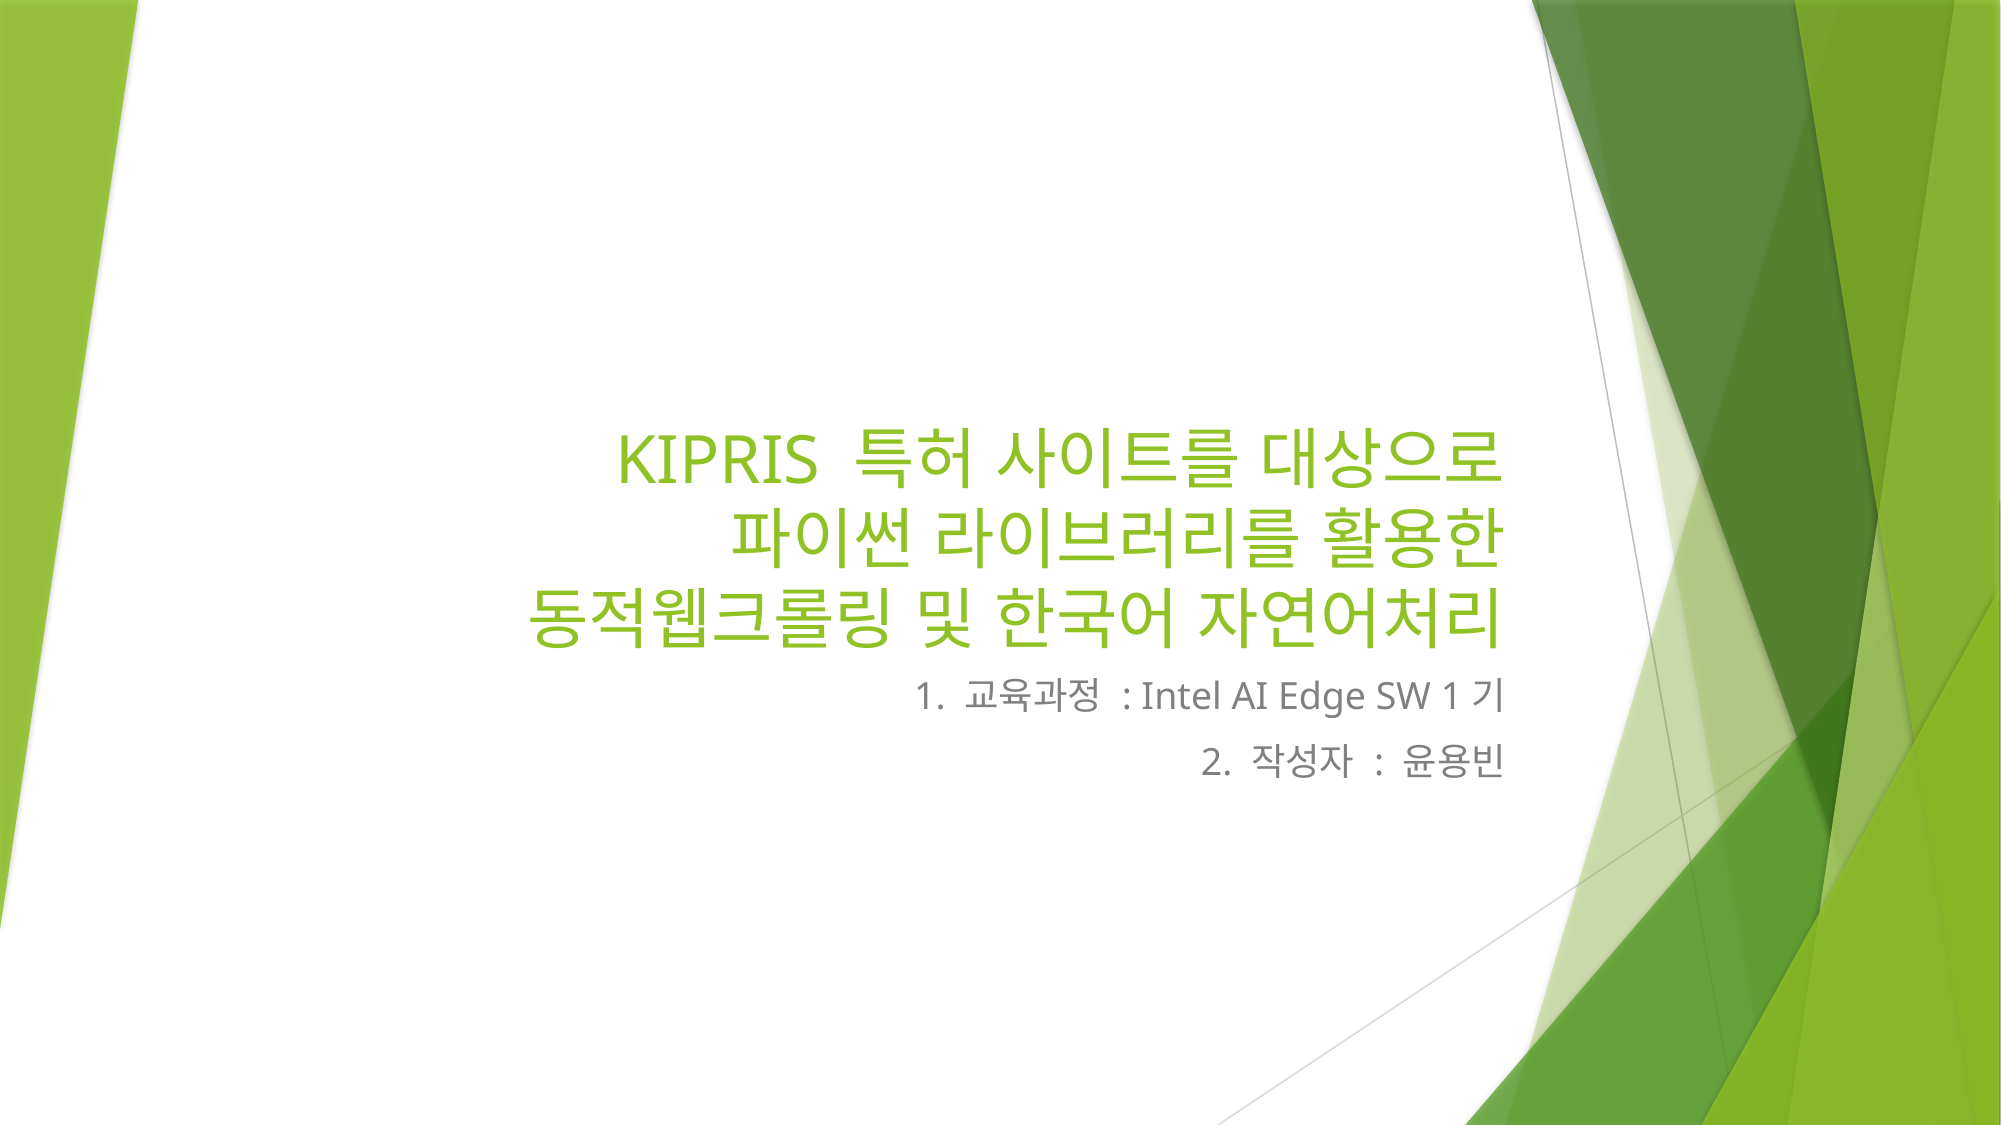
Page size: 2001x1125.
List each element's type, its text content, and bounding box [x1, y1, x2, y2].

title KIPRIS 특허 사이트를 대상으로 파이썬 라이브러리를 활용한 동적웹크롤링 및 한국어 자연어처리 [247, 394, 1522, 664]
subtitle 1. 교육과정 : Intel AI Edge SW 1기 2. 작성자 : 윤용빈 [247, 664, 1522, 845]
